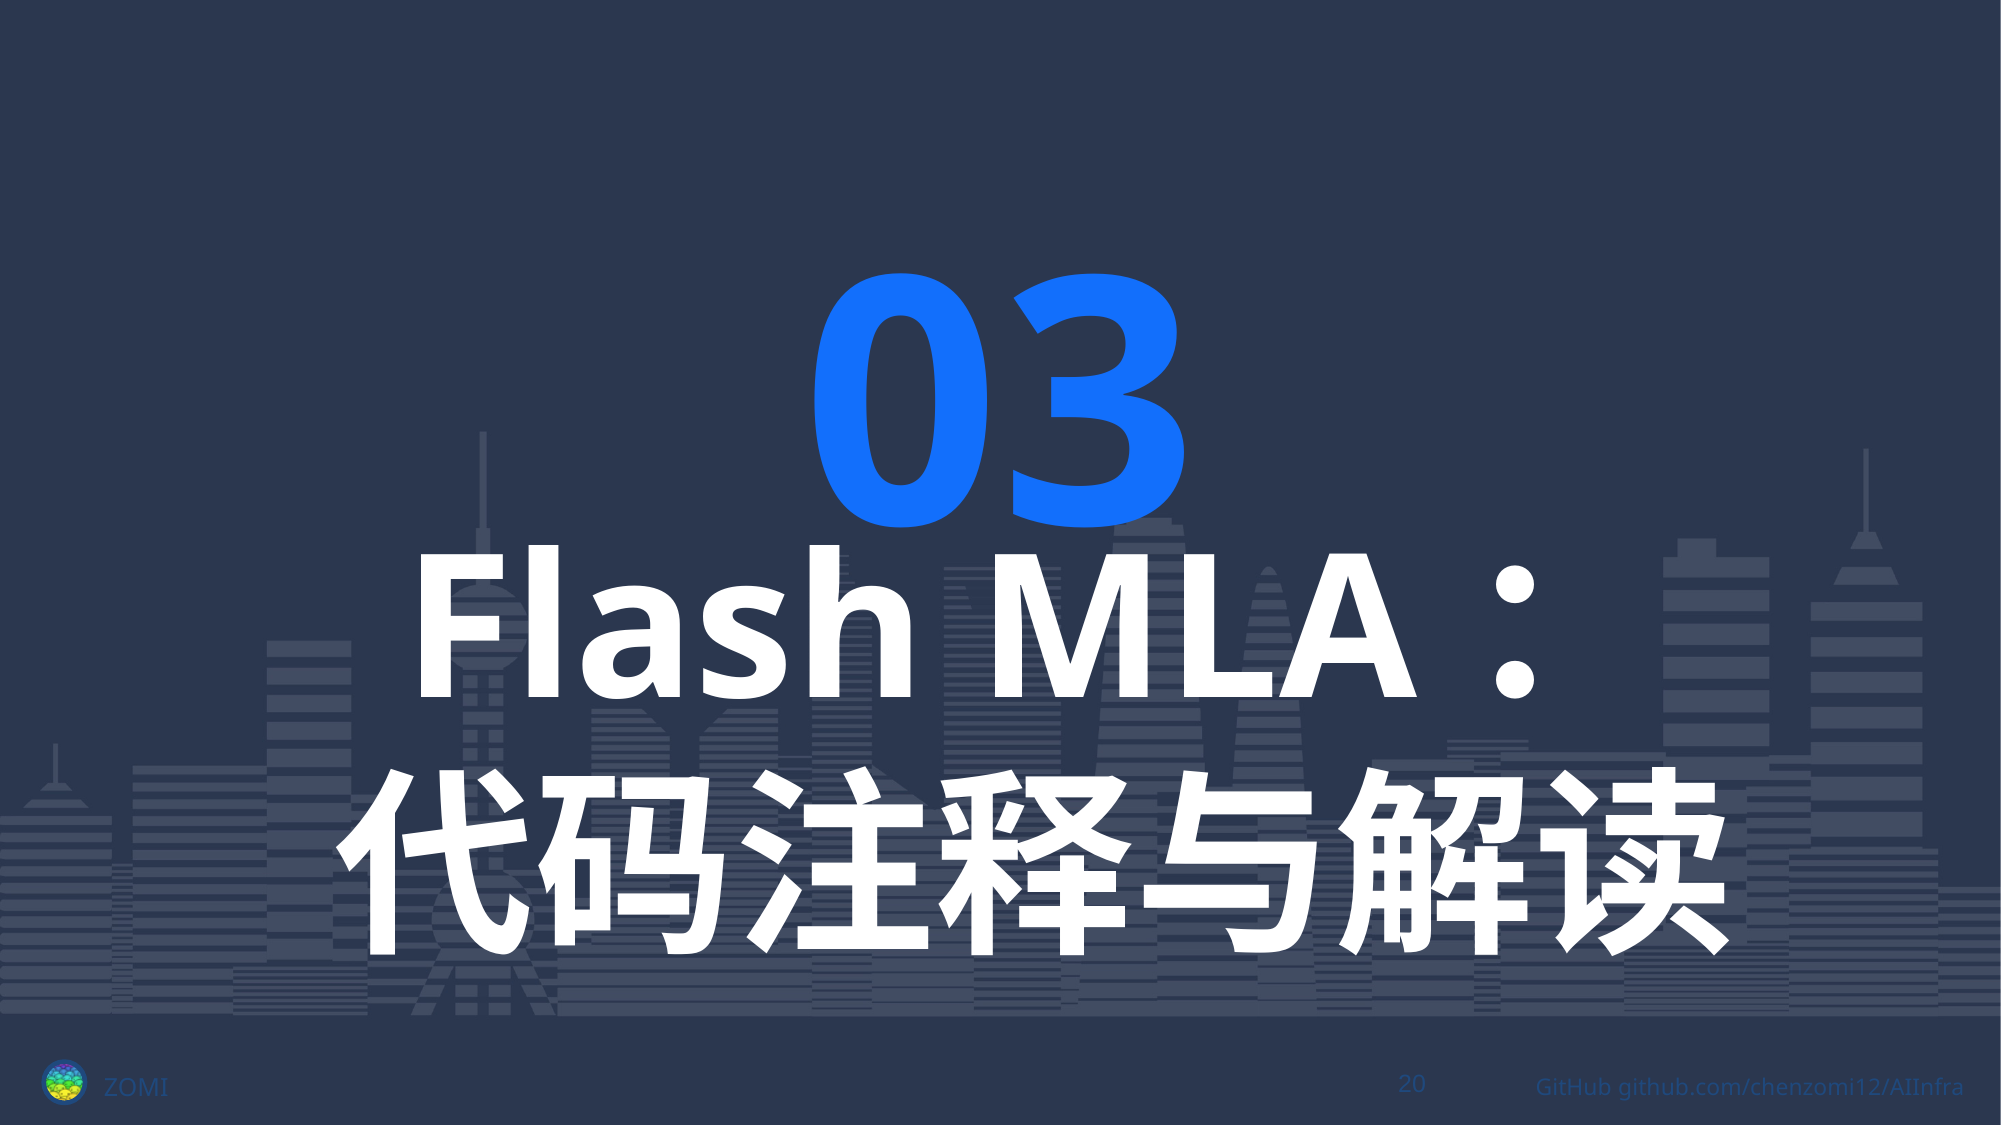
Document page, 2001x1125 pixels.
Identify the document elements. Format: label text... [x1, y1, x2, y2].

text_box 03 [787, 171, 1213, 490]
text_box Flash MLA： 代码注释与解读 [203, 490, 1866, 986]
picture [0, 0, 2001, 1125]
